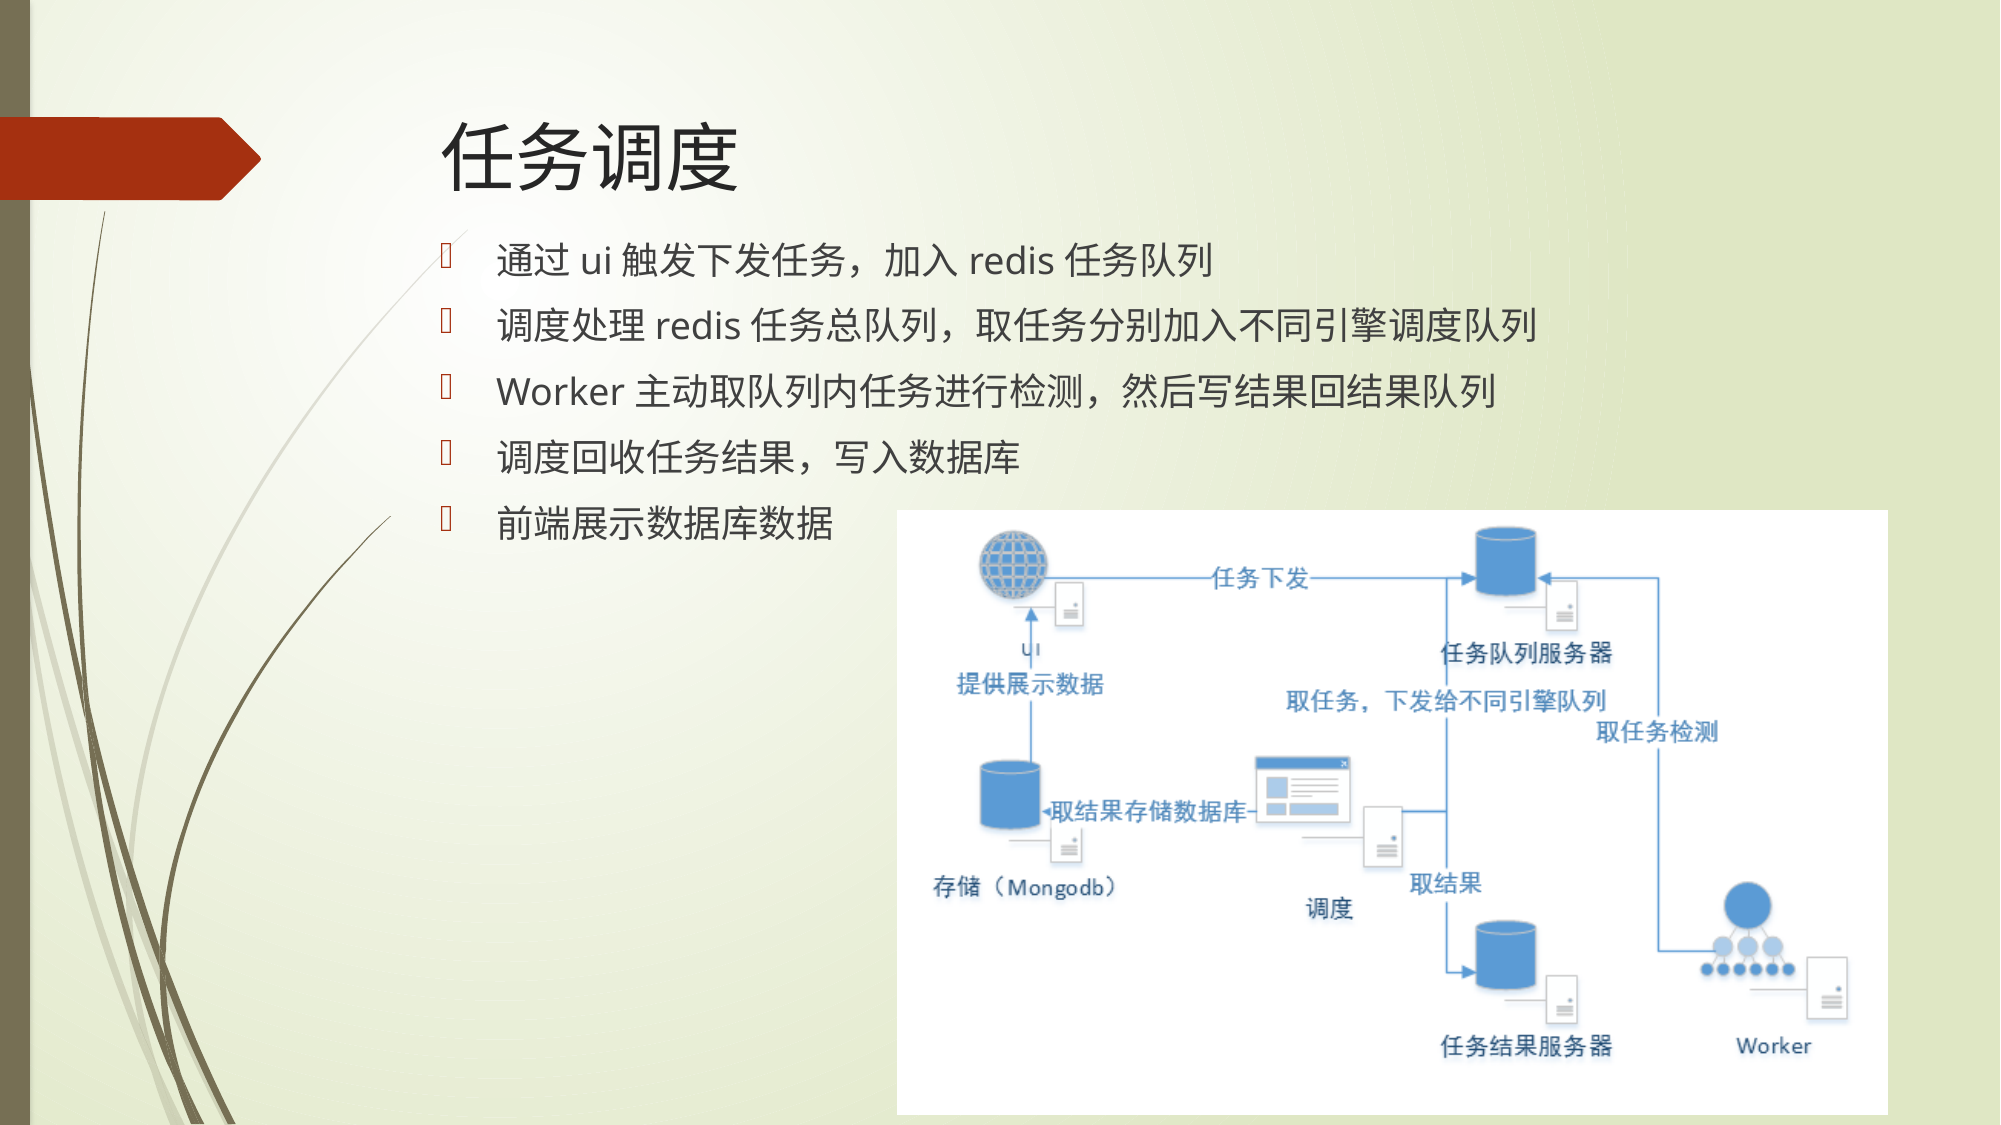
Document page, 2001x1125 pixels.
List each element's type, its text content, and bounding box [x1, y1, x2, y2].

title 任务调度 [425, 102, 1888, 213]
list 通过ui触发下发任务，加入redis任务队列 调度处理redis任务总队列，取任务分别加入不同引擎调度队列 Worker主动取队列内任务进行检测，然后写结果回结果队列 调度回收任务结果，写入数据库 前端展示数据库数据 [424, 229, 1888, 849]
picture [897, 510, 1888, 1115]
